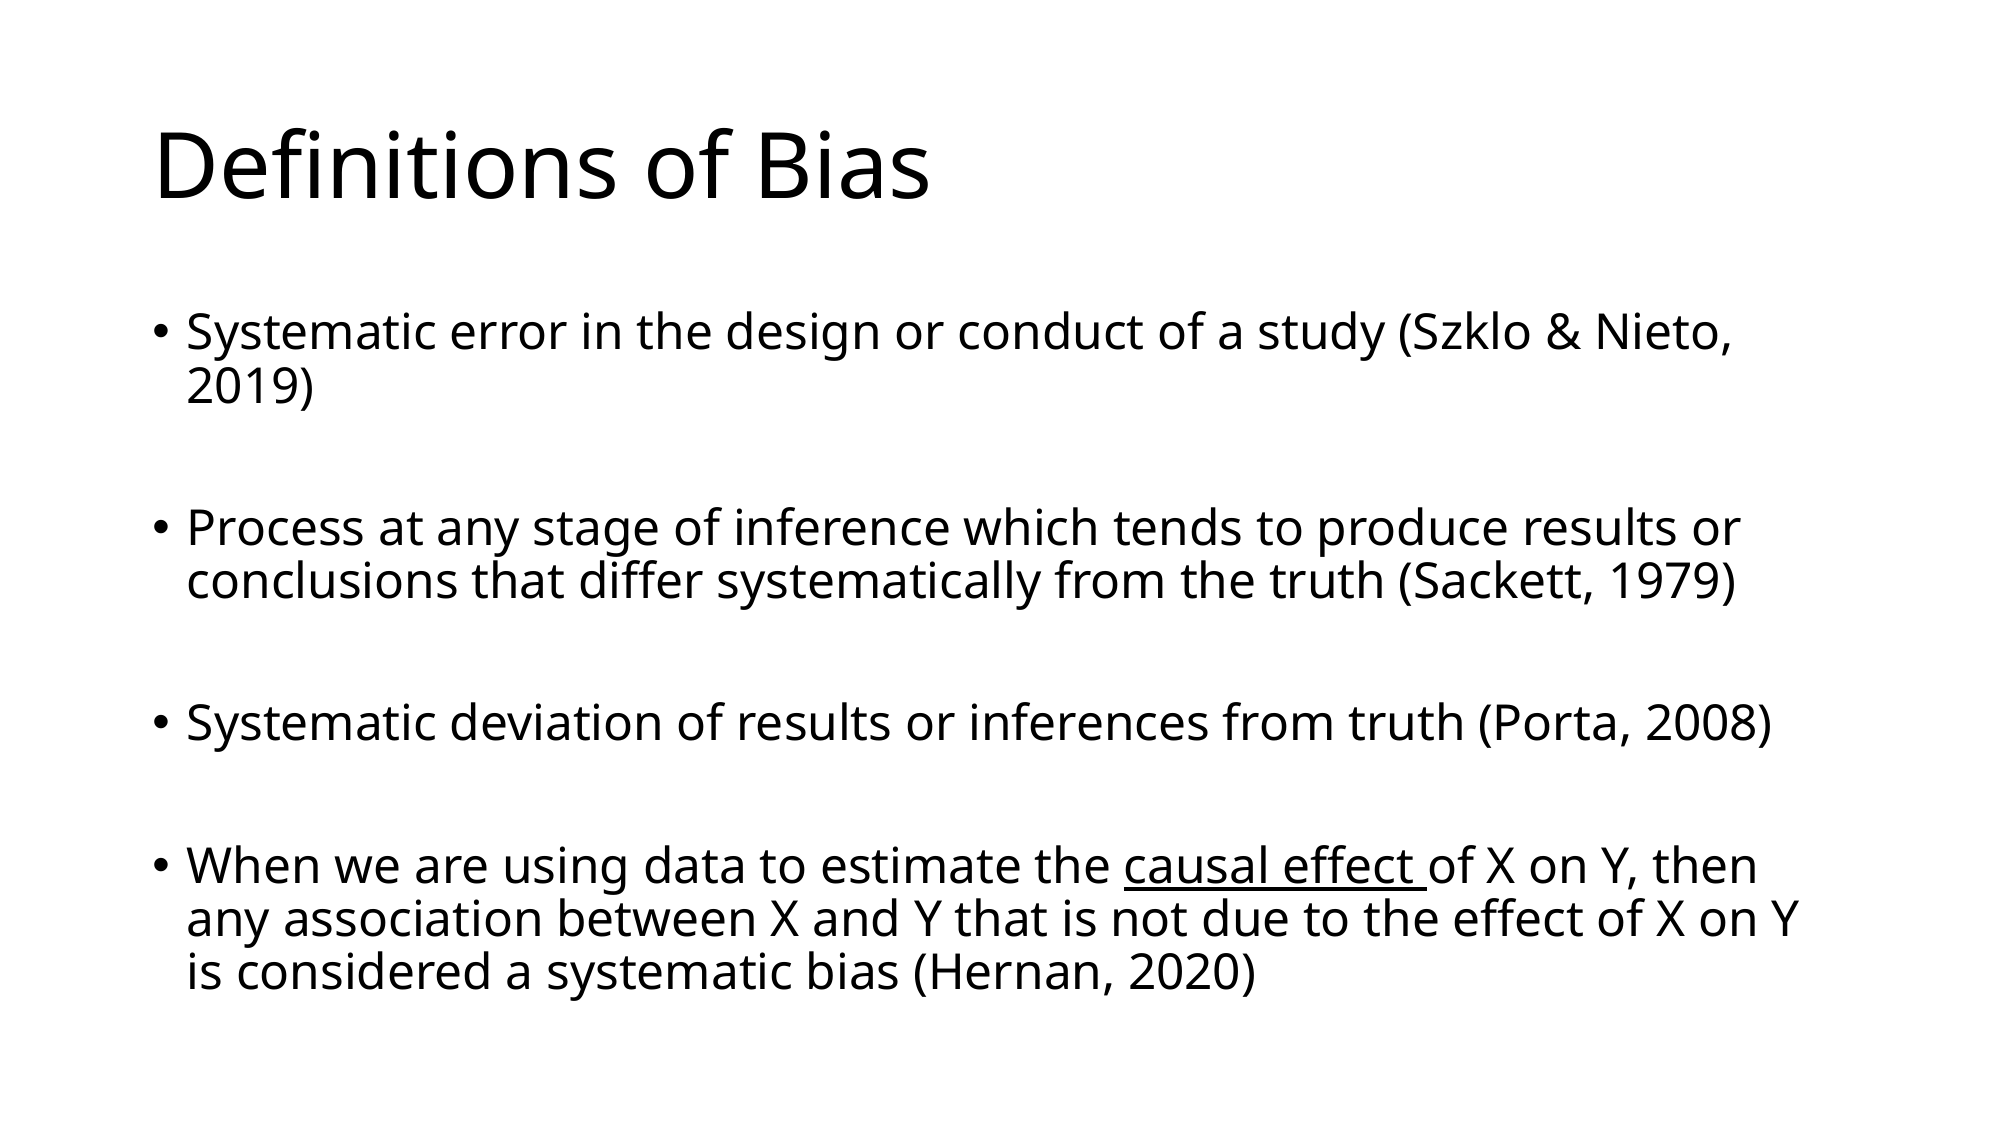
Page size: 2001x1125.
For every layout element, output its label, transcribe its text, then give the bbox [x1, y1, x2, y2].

title Definitions of Bias [137, 59, 1863, 278]
list Systematic error in the design or conduct of a study (Szklo & Nieto, 2019) Process at any stage of inference which tends to produce results or conclusions that differ systematically from the truth (Sackett, 1979) Systematic deviation of results or inferences from truth (Porta, 2008) When we are using data to estimate the causal effect of X on Y, then any association between X and Y that is not due to the effect of X on Y is considered a systematic bias (Hernan, 2020) [137, 299, 1863, 1014]
